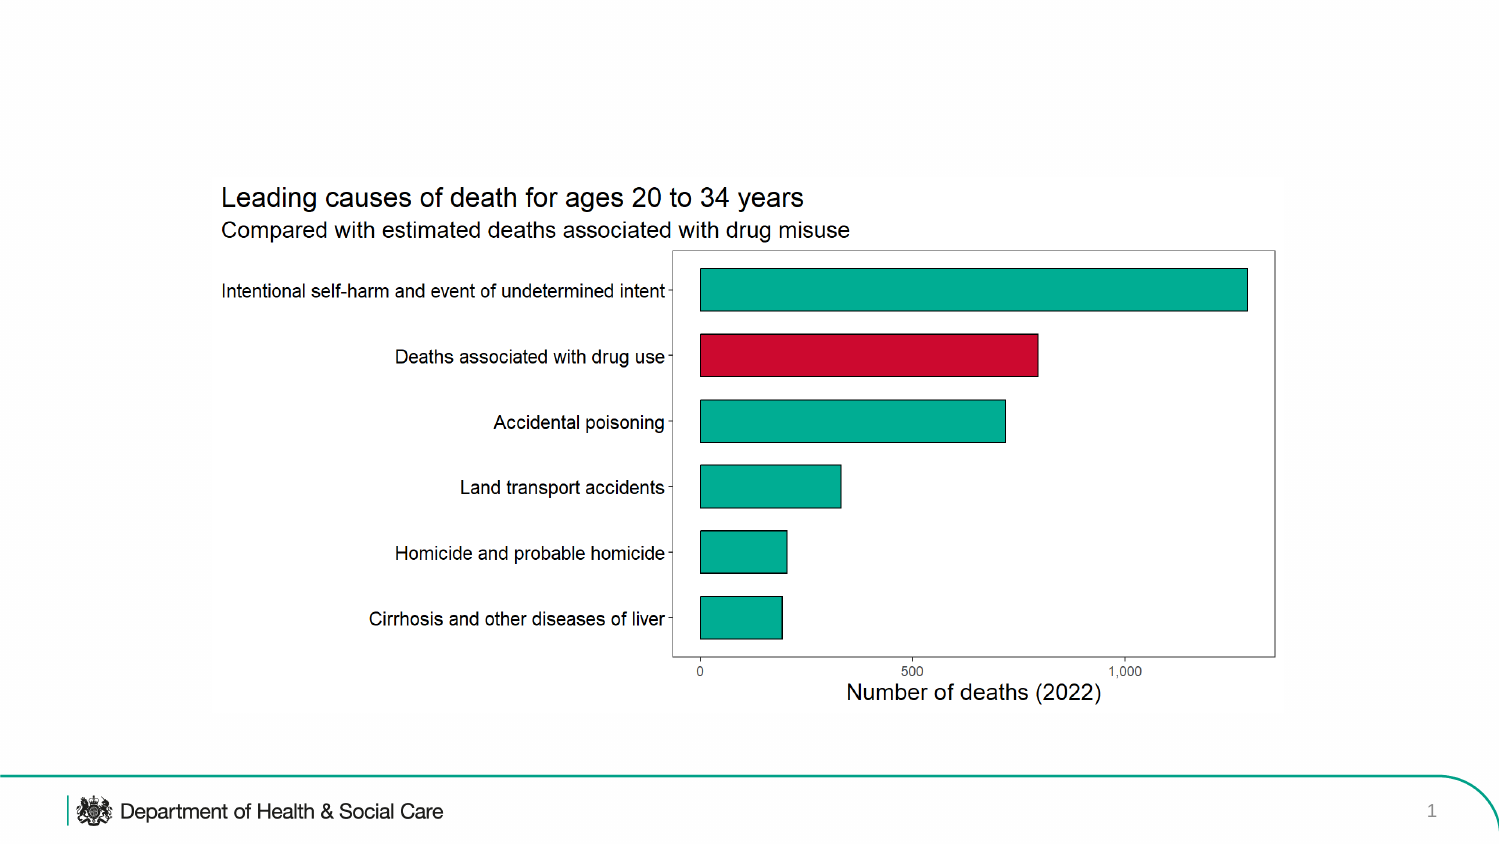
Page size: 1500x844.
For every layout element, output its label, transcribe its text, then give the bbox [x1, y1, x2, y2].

slide_number 1 [1358, 782, 1453, 827]
picture [0, 0, 1499, 844]
